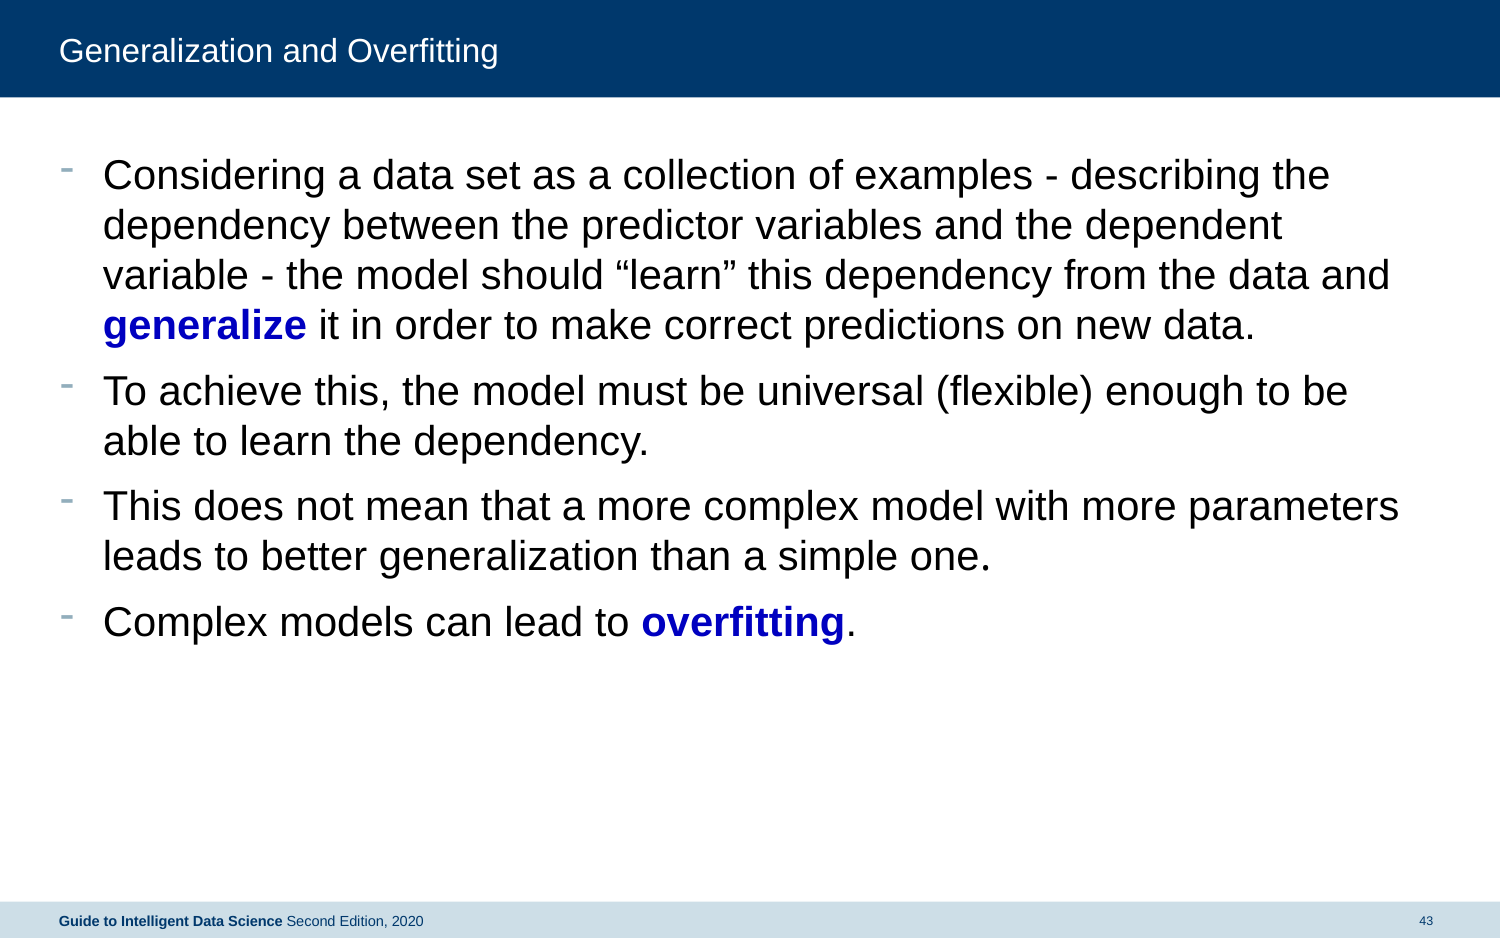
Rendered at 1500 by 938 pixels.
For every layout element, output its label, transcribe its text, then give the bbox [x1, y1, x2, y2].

footer Guide to Intelligent Data Science Second Edition, 2020 [58, 900, 717, 938]
title Generalization and Overfitting [58, 28, 1442, 70]
slide_number 43 [1411, 900, 1442, 938]
list Considering a data set as a collection of examples - describing the dependency between the predictor variables and the dependent variable - the model should “learn” this dependency from the data and generalize it in order to make correct predictions on new data. To achieve this, the model must be universal (flexible) enough to be able to learn the dependency. This does not mean that a more complex model with more parameters leads to better generalization than a simple one. Complex models can lead to overfitting. [59, 147, 1434, 855]
